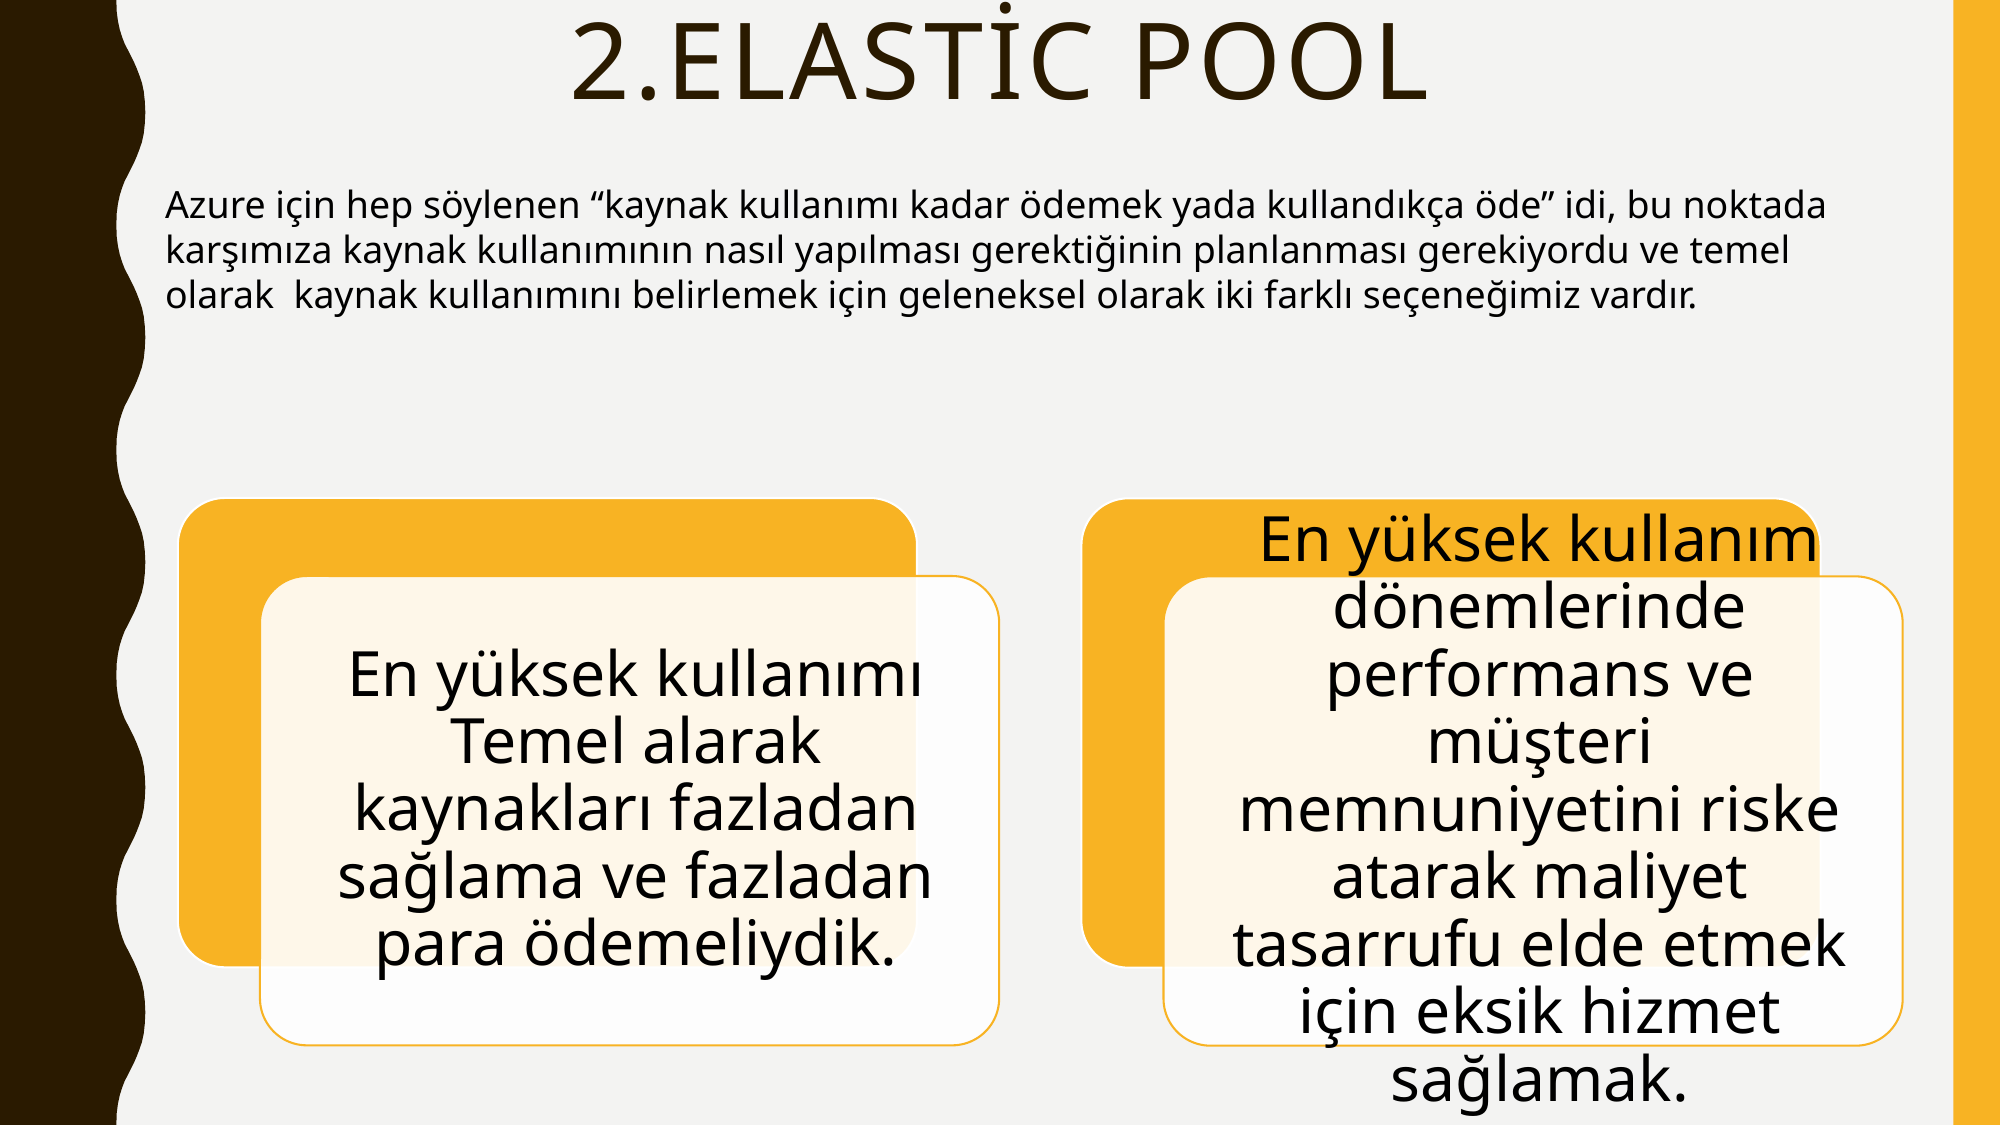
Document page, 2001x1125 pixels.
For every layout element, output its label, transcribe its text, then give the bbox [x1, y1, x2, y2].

text_box Azure için hep söylenen “kaynak kullanımı kadar ödemek yada kullandıkça öde” idi, bu noktada karşımıza kaynak kullanımının nasıl yapılması gerektiğinin planlanması gerekiyordu ve temel olarak kaynak kullanımını belirlemek için geleneksel olarak iki farklı seçeneğimiz vardır. [150, 173, 1931, 369]
title 2.Elastic Pool [0, 0, 2000, 174]
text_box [177, 497, 1903, 1046]
